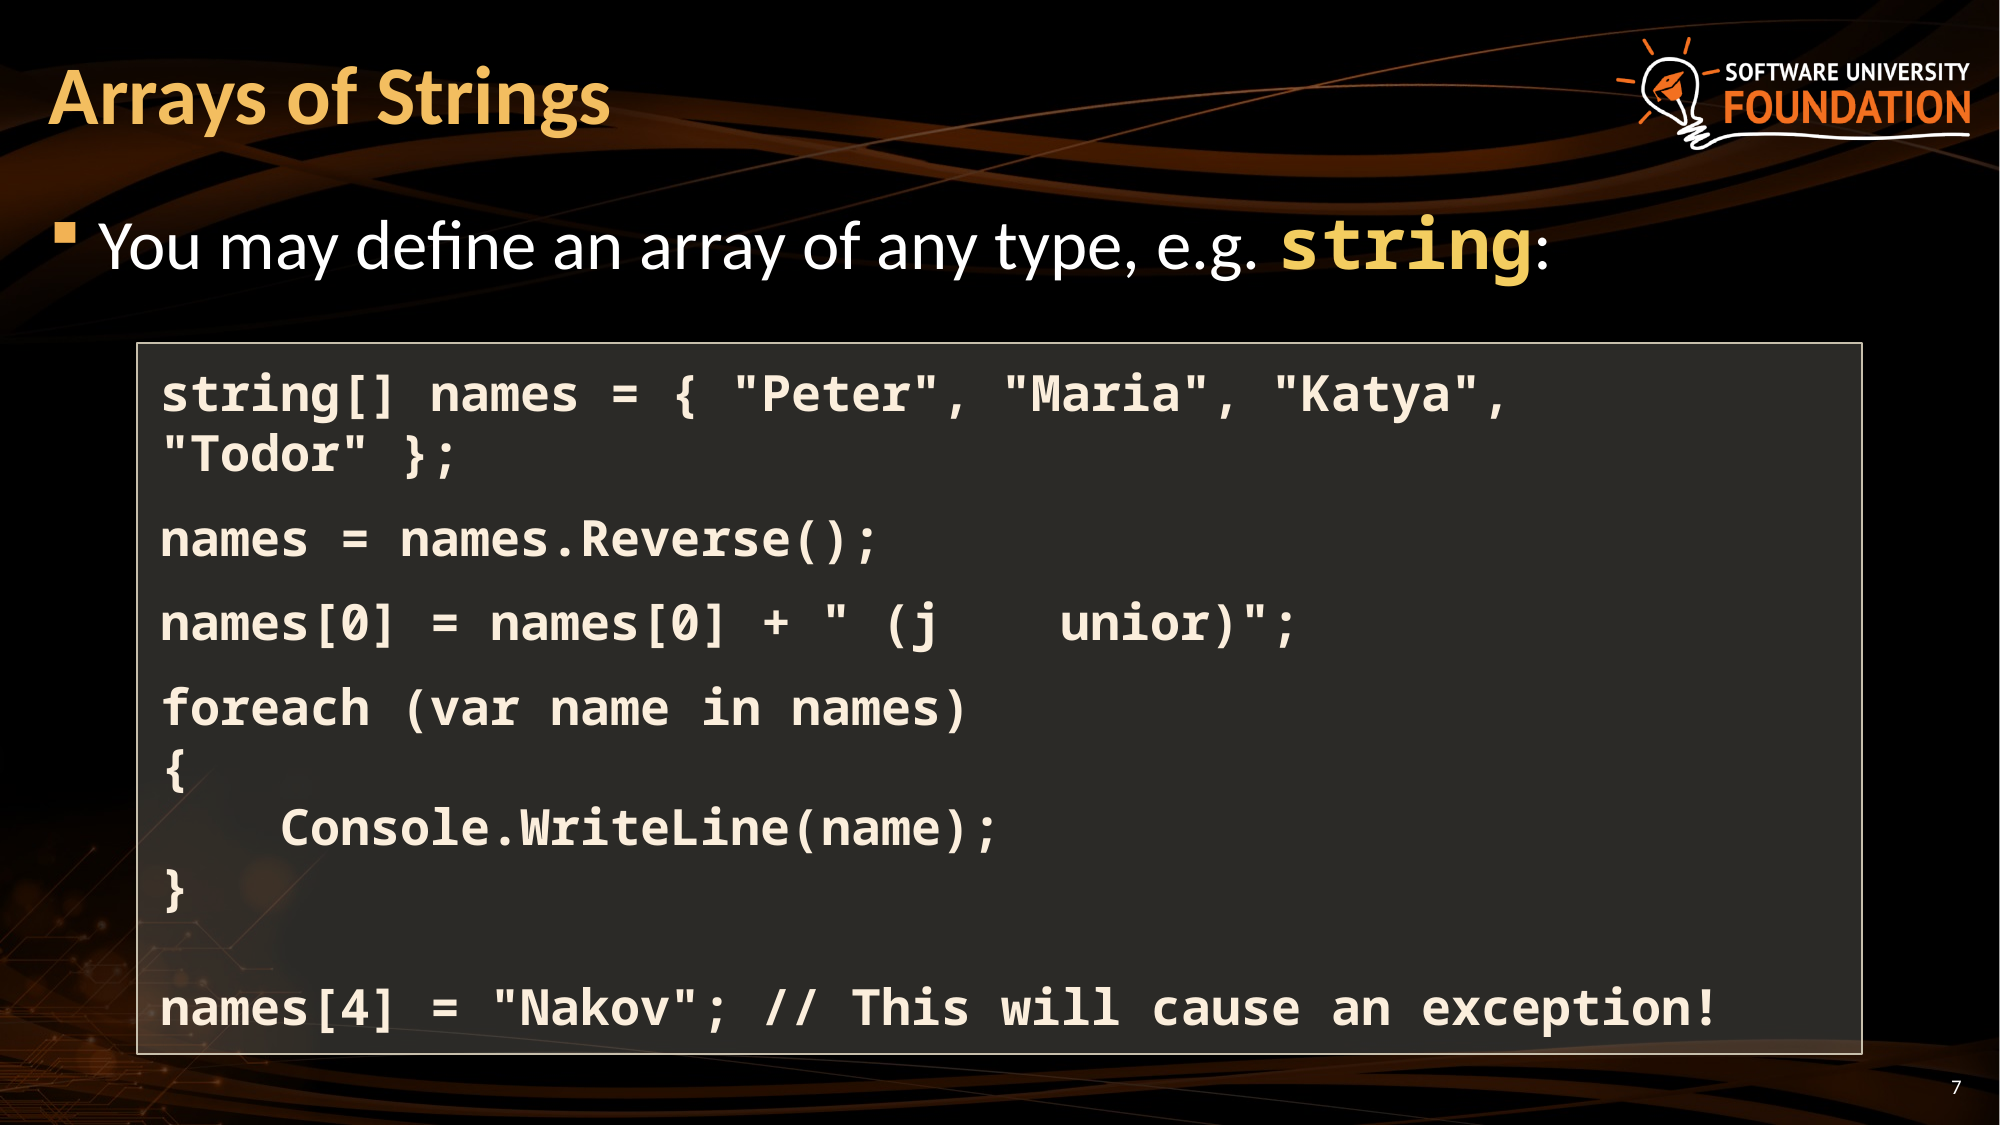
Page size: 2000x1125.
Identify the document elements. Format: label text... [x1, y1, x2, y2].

text_box string[] names = { "Peter", "Maria", "Katya", "Todor" }; names = names.Reverse(); names[0] = names[0] + " (j unior)"; foreach (var name in names) { Console.WriteLine(name); } names[4] = "Nakov"; // This will cause an exception! [137, 343, 1863, 1054]
list You may define an array of any type, e.g. string: [31, 188, 1968, 1103]
picture [0, 0, 2000, 1125]
title Arrays of Strings [30, 6, 1602, 189]
